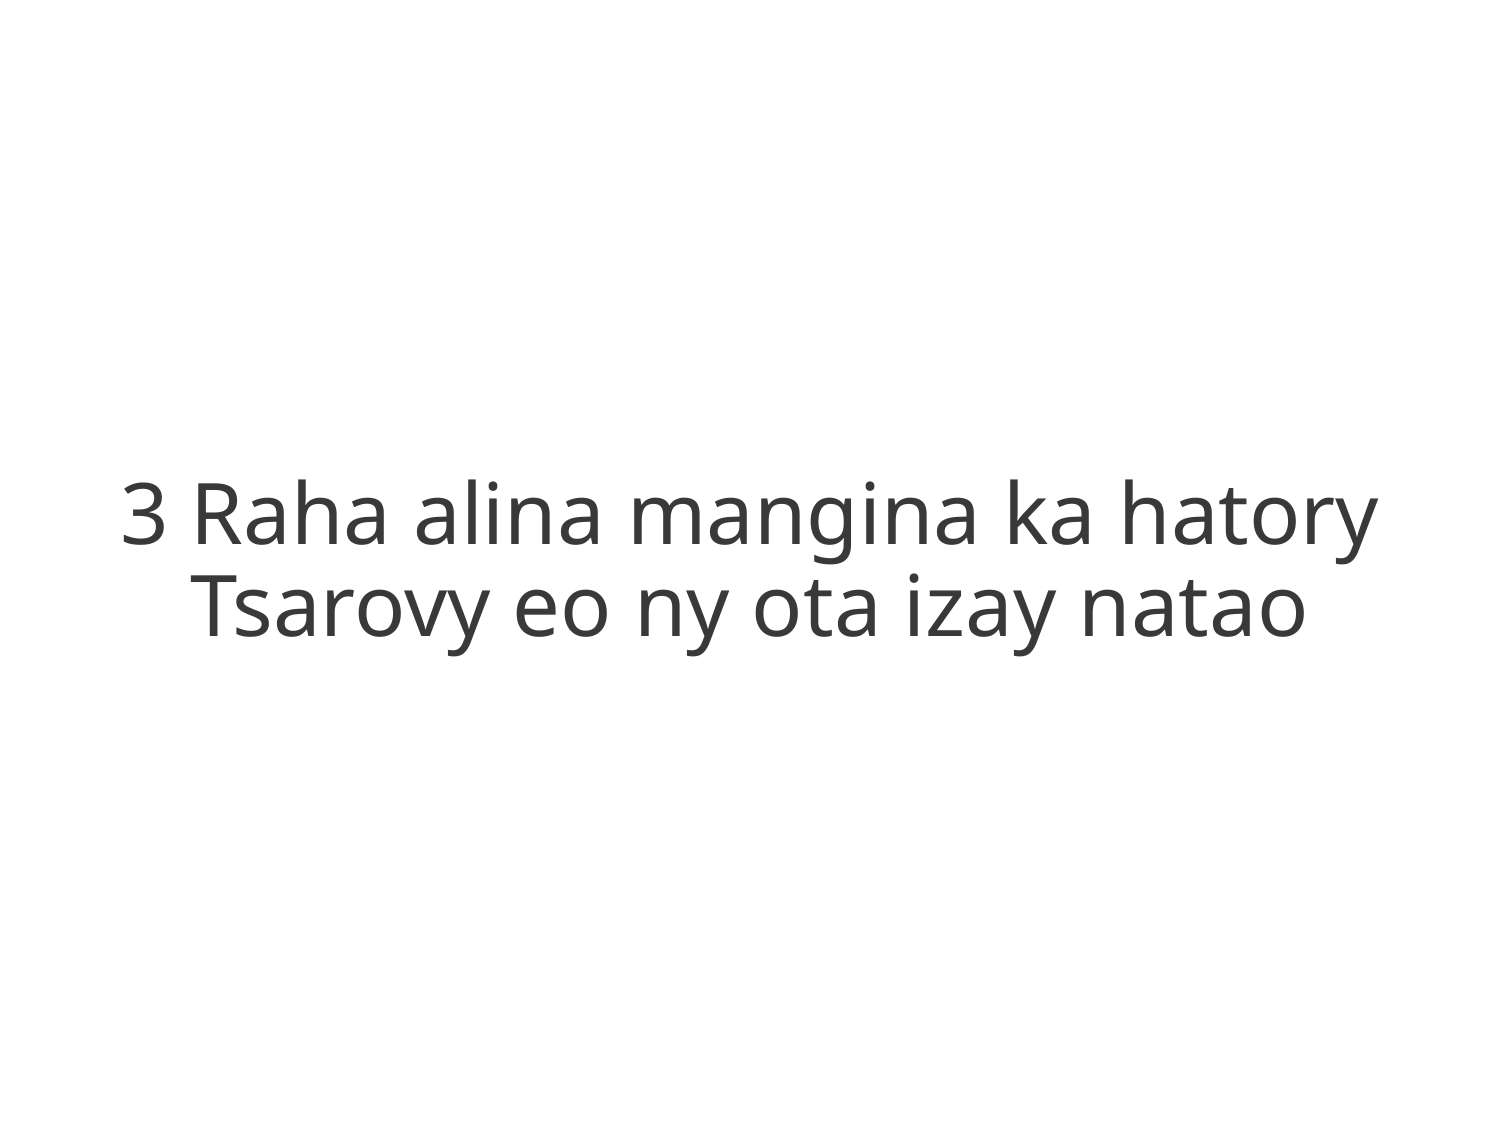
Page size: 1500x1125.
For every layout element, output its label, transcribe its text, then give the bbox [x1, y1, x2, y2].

title 3 Raha alina mangina ka hatory Tsarovy eo ny ota izay natao [103, 453, 1397, 672]
